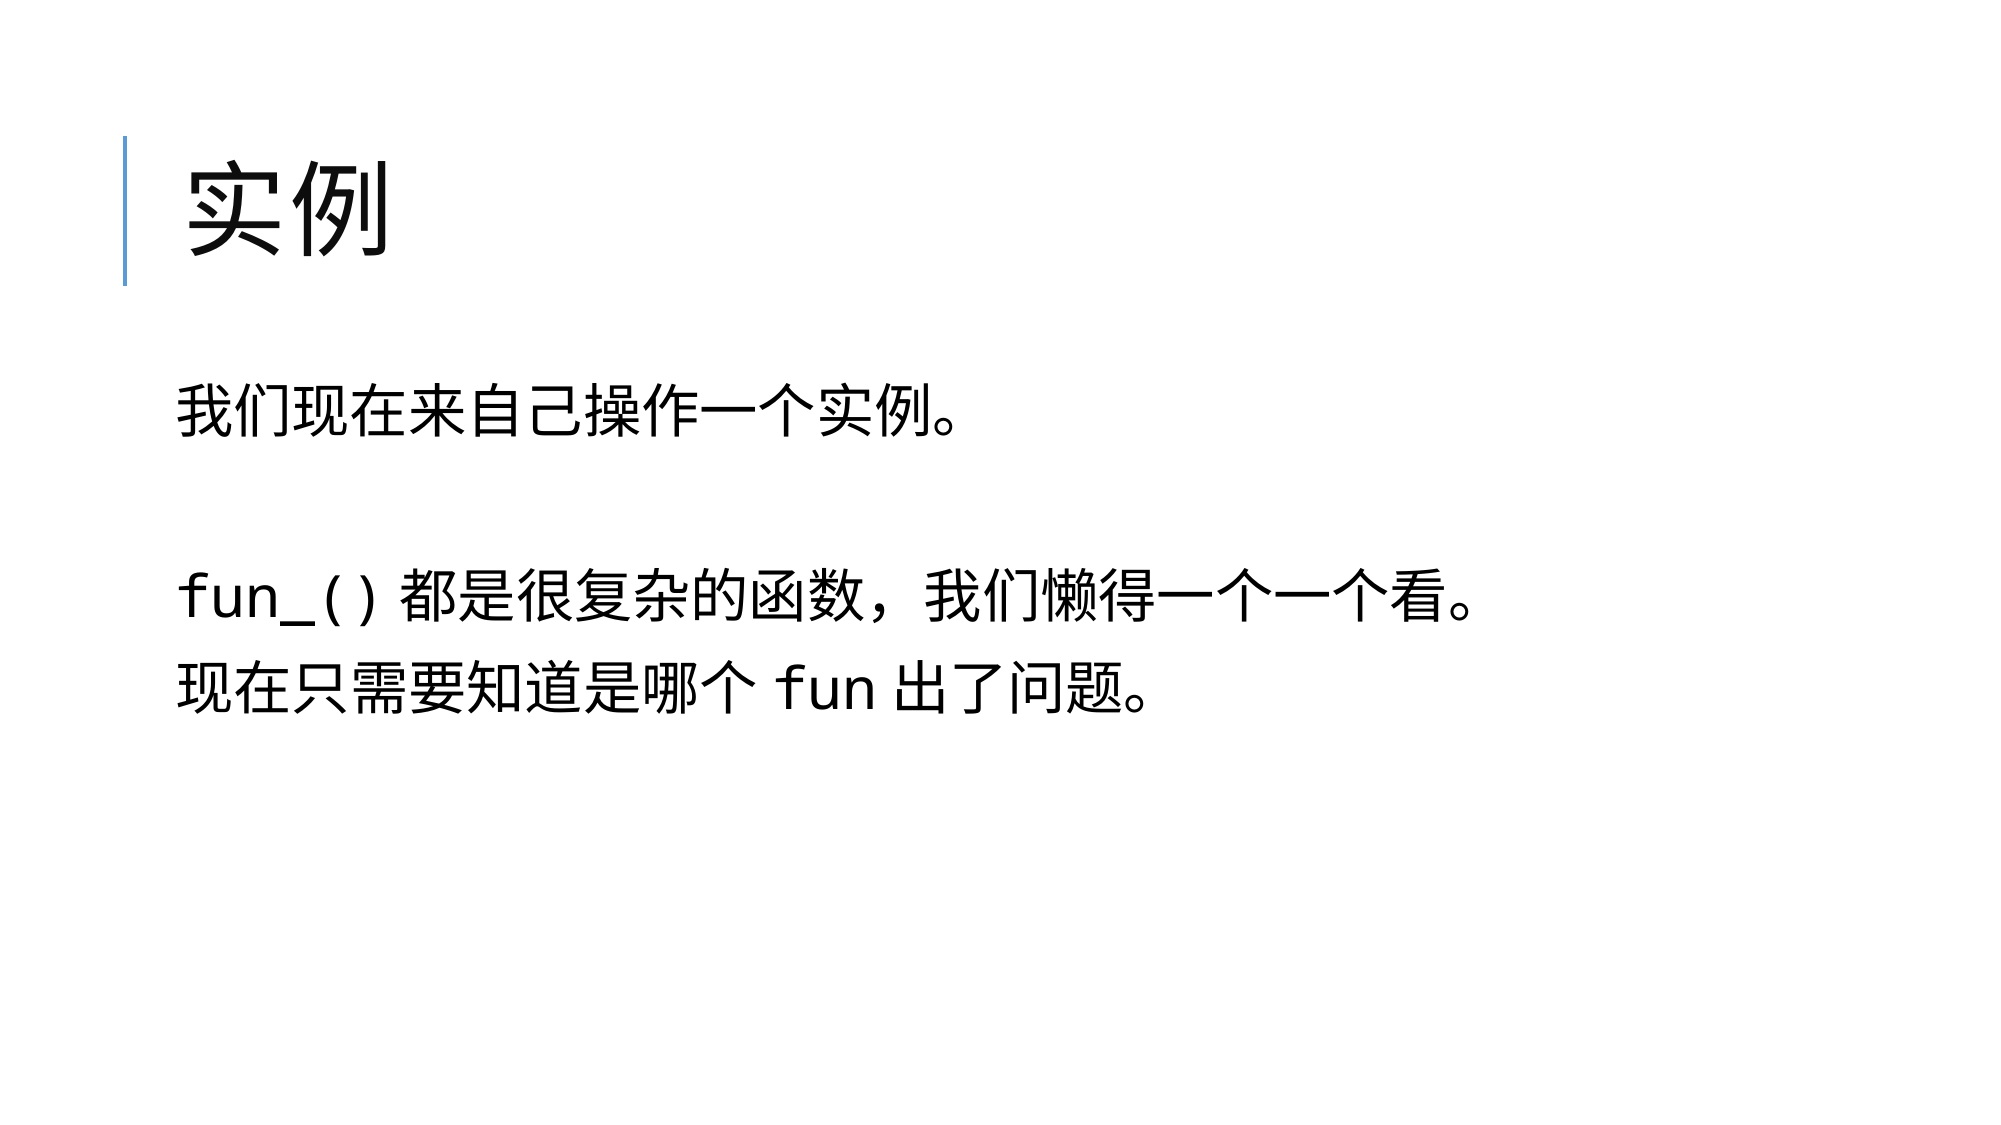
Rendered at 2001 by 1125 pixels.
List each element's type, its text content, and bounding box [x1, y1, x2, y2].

title 实例 [168, 96, 1763, 342]
list 我们现在来自己操作一个实例。 fun_()都是很复杂的函数，我们懒得一个一个看。 现在只需要知道是哪个fun出了问题。 [168, 375, 1763, 1035]
